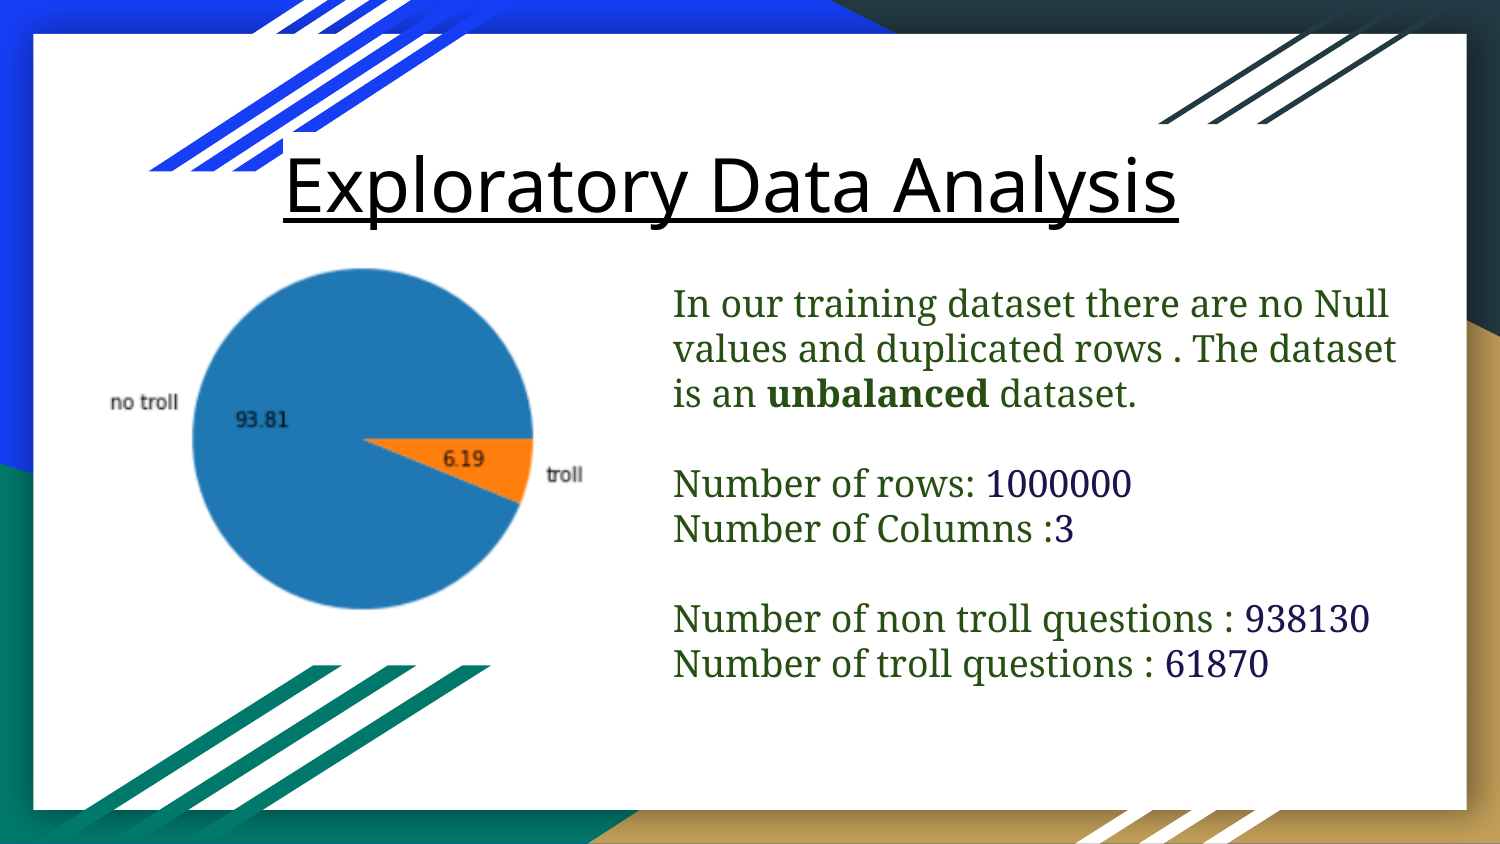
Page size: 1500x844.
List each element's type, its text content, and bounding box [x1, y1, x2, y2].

subtitle In our training dataset there are no Null values and duplicated rows . The dataset is an unbalanced dataset. Number of rows: 1000000 Number of Columns :3 Number of non troll questions : 938130 Number of troll questions : 61870 [677, 264, 1425, 646]
picture [81, 231, 673, 646]
title Exploratory Data Analysis [248, 56, 1214, 264]
